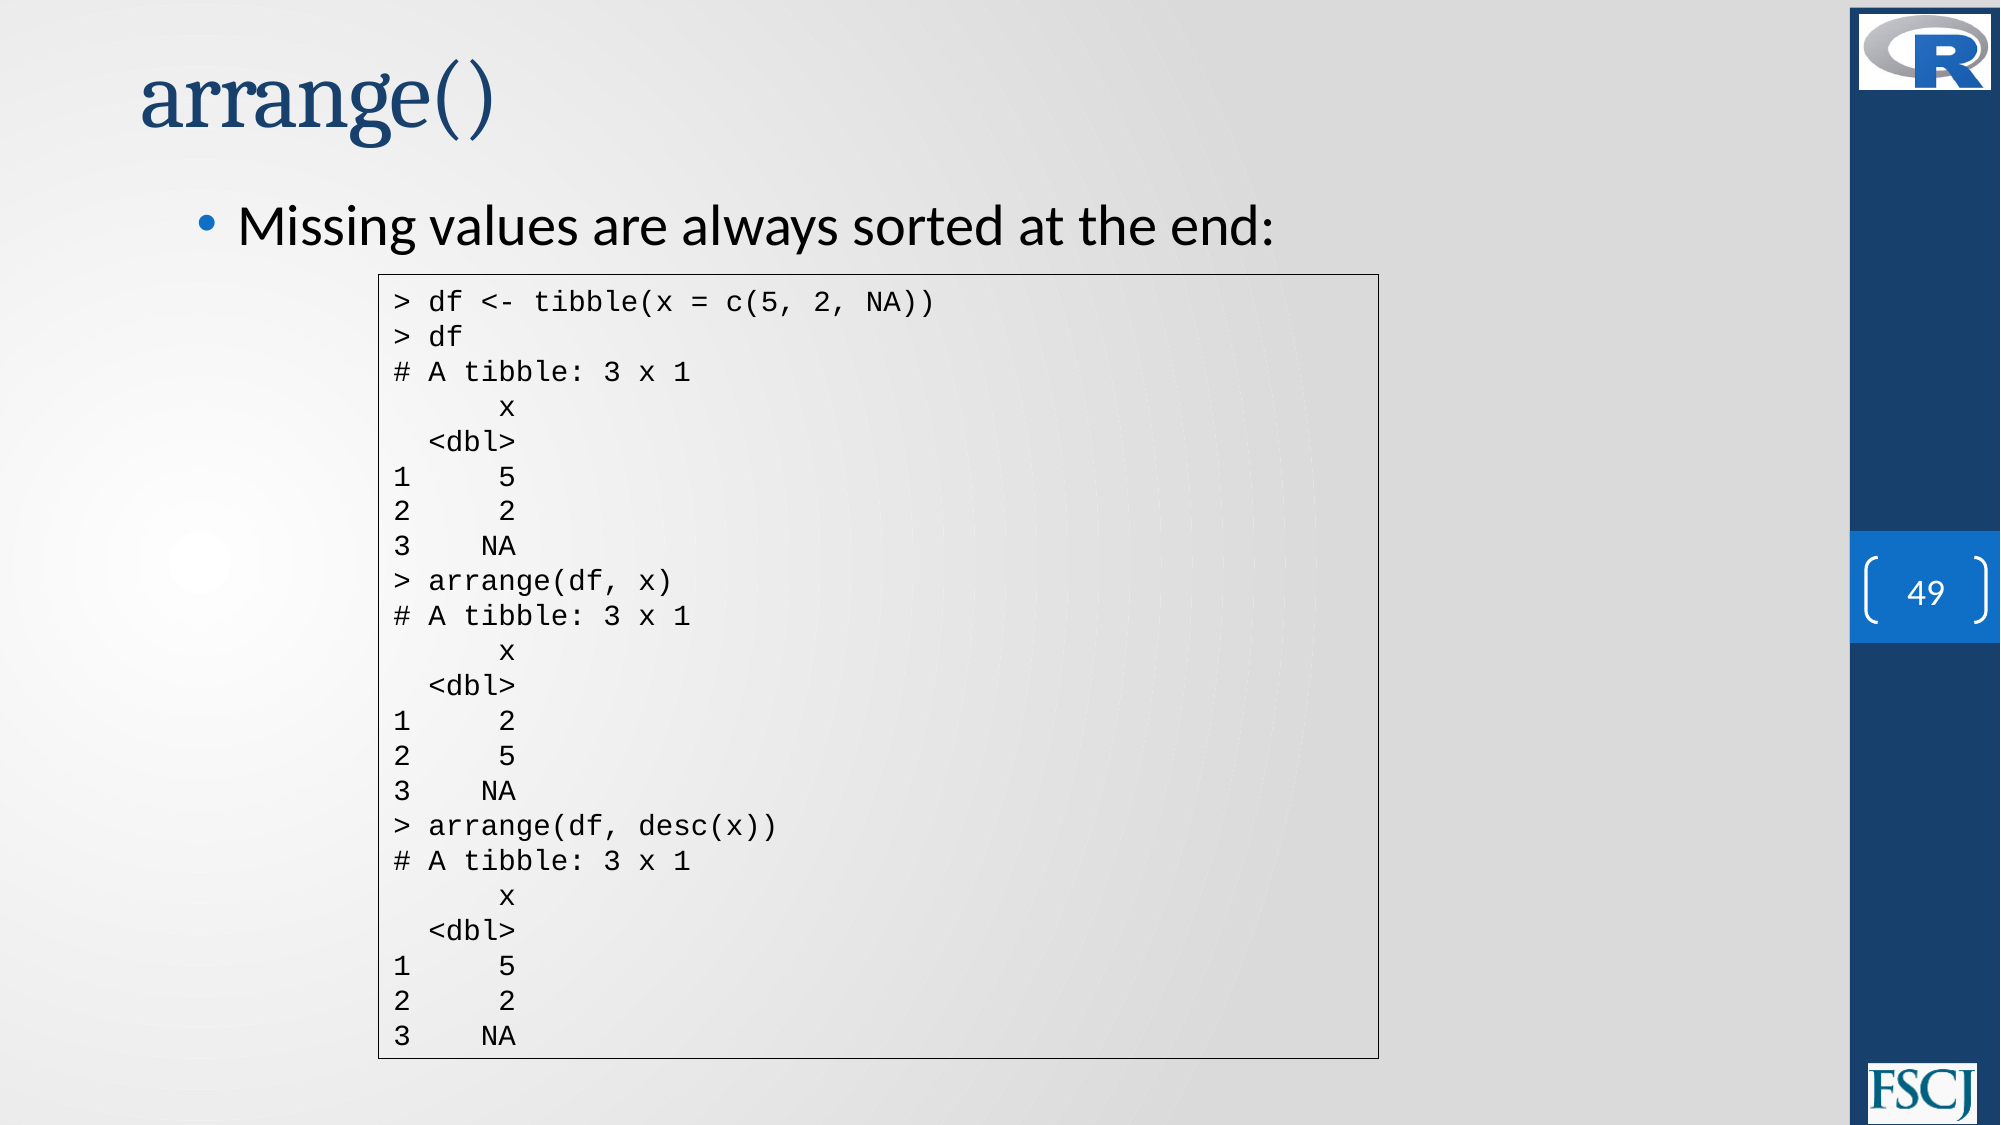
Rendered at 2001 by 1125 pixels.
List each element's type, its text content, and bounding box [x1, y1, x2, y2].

list Missing values are always sorted at the end: [161, 179, 1726, 1094]
slide_number 49 [1864, 555, 1988, 624]
title arrange() [125, 18, 1575, 160]
picture [1859, 14, 1991, 90]
text_box > df <- tibble(x = c(5, 2, NA)) > df # A tibble: 3 x 1 x <dbl> 1 5 2 2 3 NA > arrange(df, x) # A tibble: 3 x 1 x <dbl> 1 2 2 5 3 NA > arrange(df, desc(x)) # A tibble: 3 x 1 x <dbl> 1 5 2 2 3 NA [378, 274, 1379, 1059]
picture [1868, 1063, 1977, 1124]
